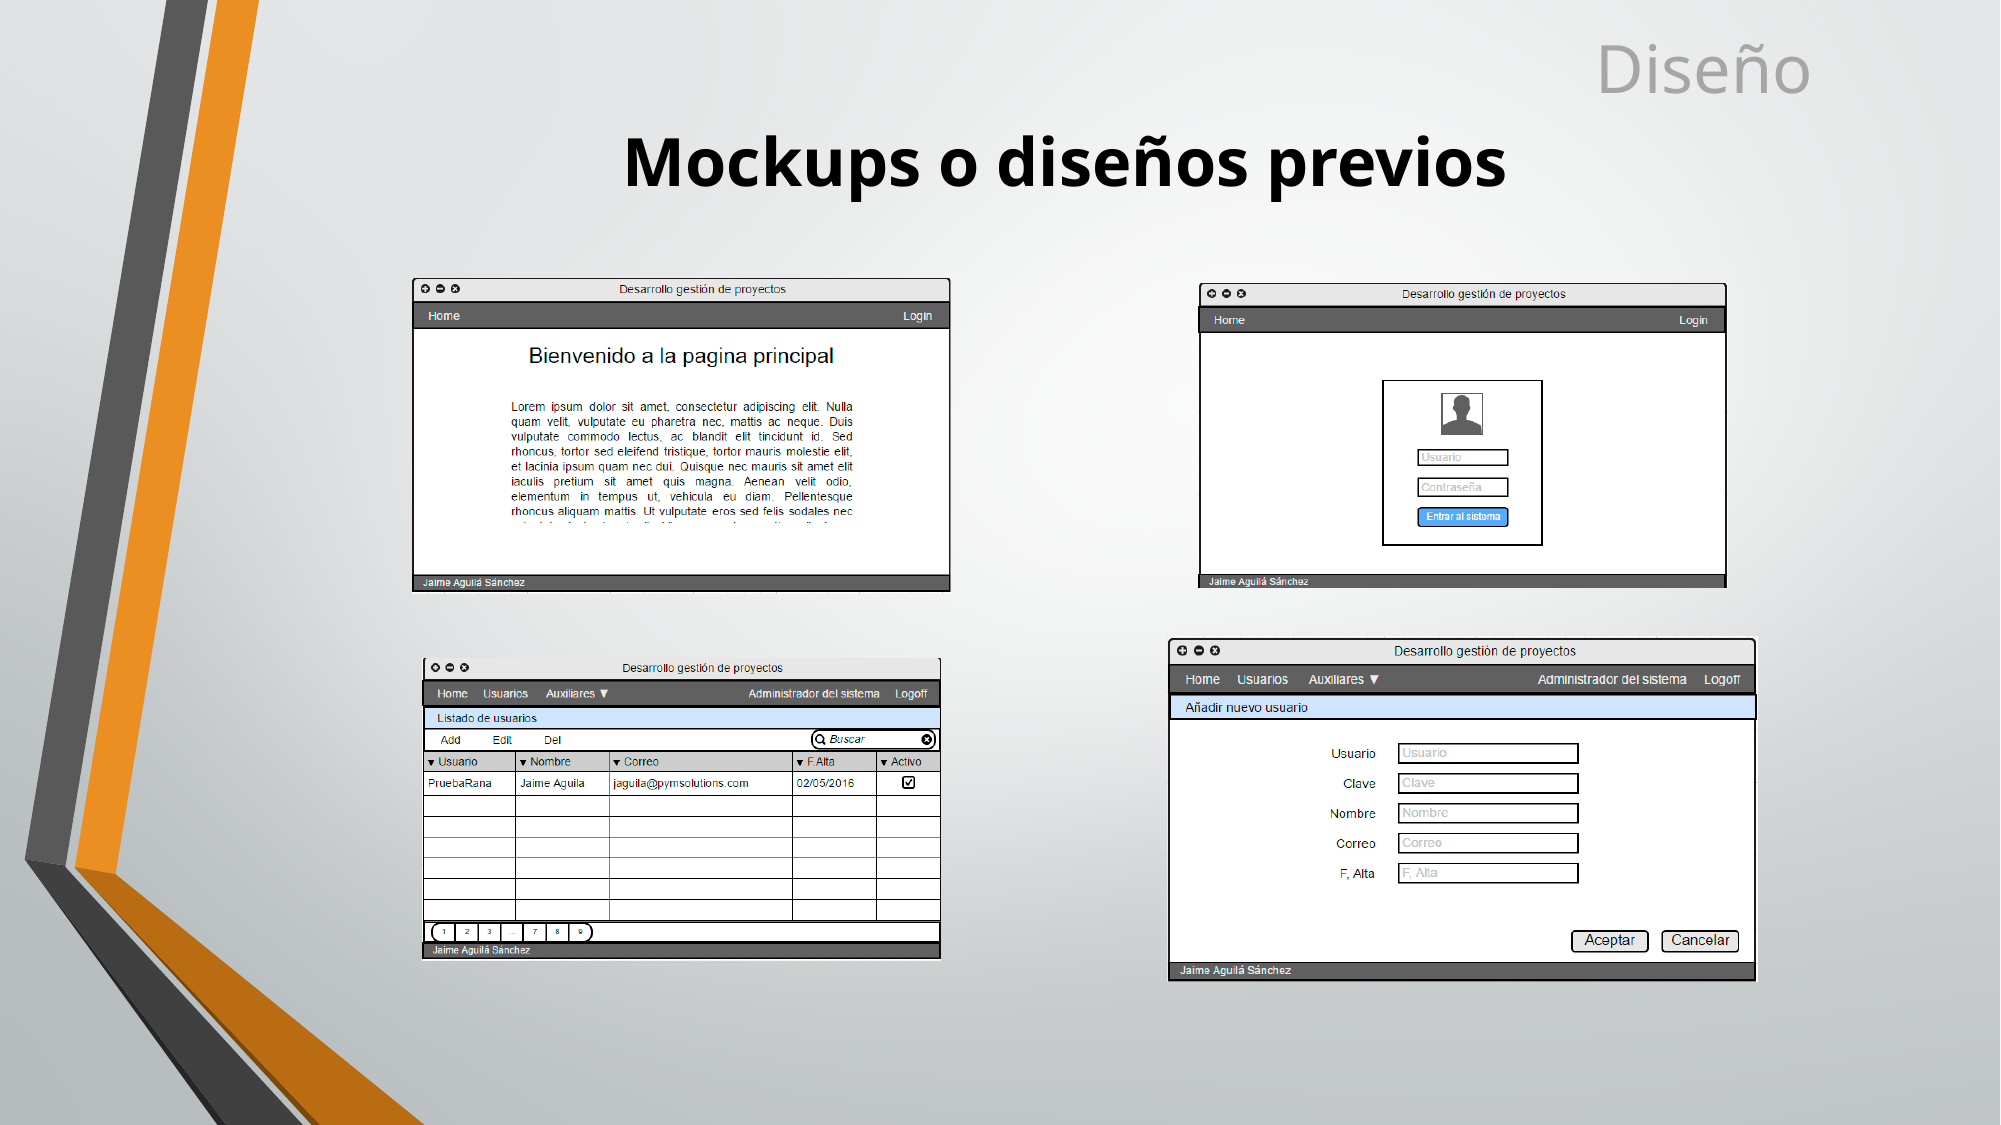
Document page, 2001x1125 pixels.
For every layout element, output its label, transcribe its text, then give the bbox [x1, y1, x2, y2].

picture [1197, 283, 1728, 588]
text_box Diseño [710, 0, 1829, 135]
picture [422, 657, 942, 962]
picture [1166, 636, 1759, 983]
title Mockups o diseños previos [243, 112, 1887, 208]
picture [412, 278, 951, 594]
